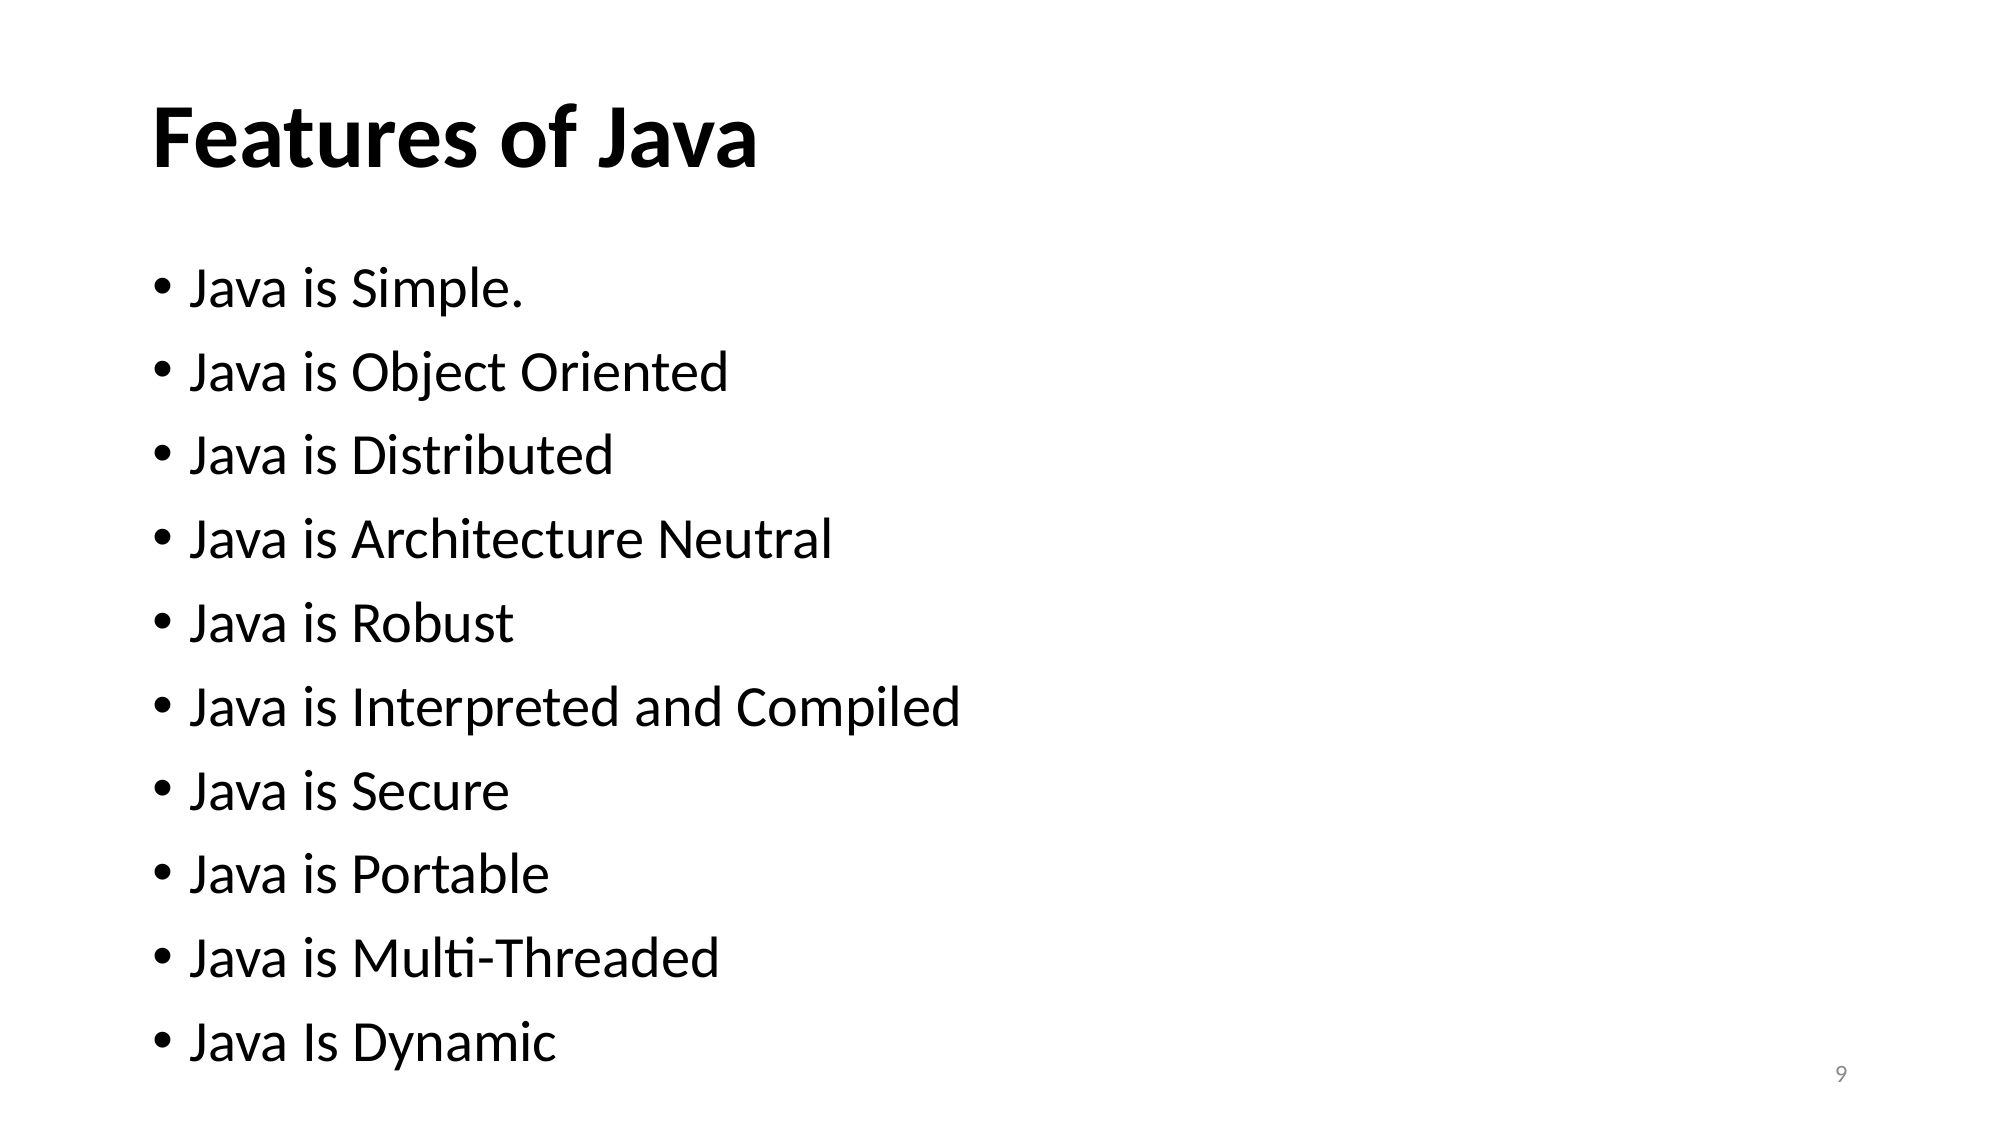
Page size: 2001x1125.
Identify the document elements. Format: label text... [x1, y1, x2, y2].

title Features of Java [137, 59, 1863, 216]
list Java is Simple. Java is Object Oriented Java is Distributed Java is Architecture Neutral Java is Robust Java is Interpreted and Compiled Java is Secure Java is Portable Java is Multi-Threaded Java Is Dynamic [137, 249, 988, 1075]
slide_number 9 [1412, 1042, 1863, 1103]
